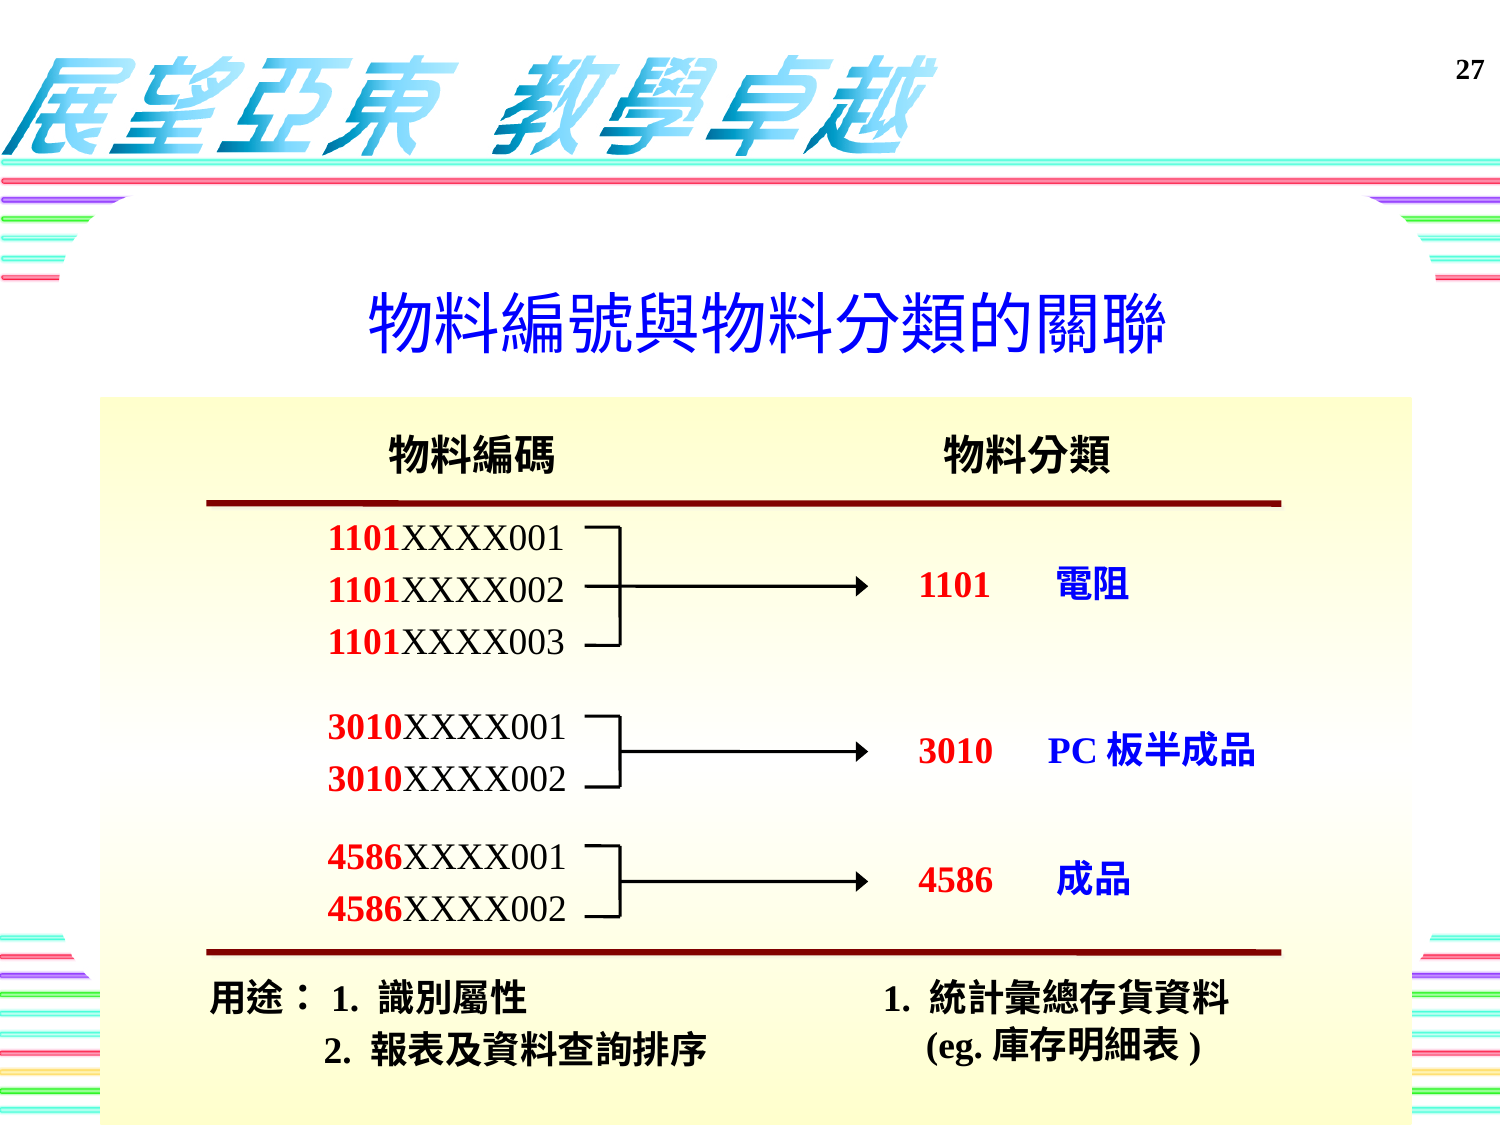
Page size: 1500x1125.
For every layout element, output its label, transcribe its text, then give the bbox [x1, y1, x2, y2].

text_box [620, 741, 869, 762]
text_box [620, 871, 869, 892]
text_box 物料編碼 [372, 420, 573, 486]
text_box 1101XXXX001 1101XXXX002 1101XXXX003 [312, 503, 691, 670]
text_box 4586XXXX001 4586XXXX002 [312, 822, 691, 937]
text_box 1101 電阻 [903, 550, 1282, 613]
text_box [620, 575, 869, 597]
text_box [100, 434, 1412, 1125]
text_box 用途：1. 識別屬性 2. 報表及資料查詢排序 [194, 964, 727, 1079]
text_box 物料分類 [927, 420, 1128, 486]
text_box 3010XXXX001 3010XXXX002 [312, 692, 691, 807]
text_box 4586 成品 [903, 845, 1282, 908]
picture [0, 0, 1500, 1125]
text_box 3010 PC板半成品 [903, 716, 1282, 779]
title 物料編號與物料分類的關聯 [88, 210, 1447, 434]
text_box 1. 統計彙總存貨資料 (eg.庫存明細表) [868, 964, 1353, 1074]
